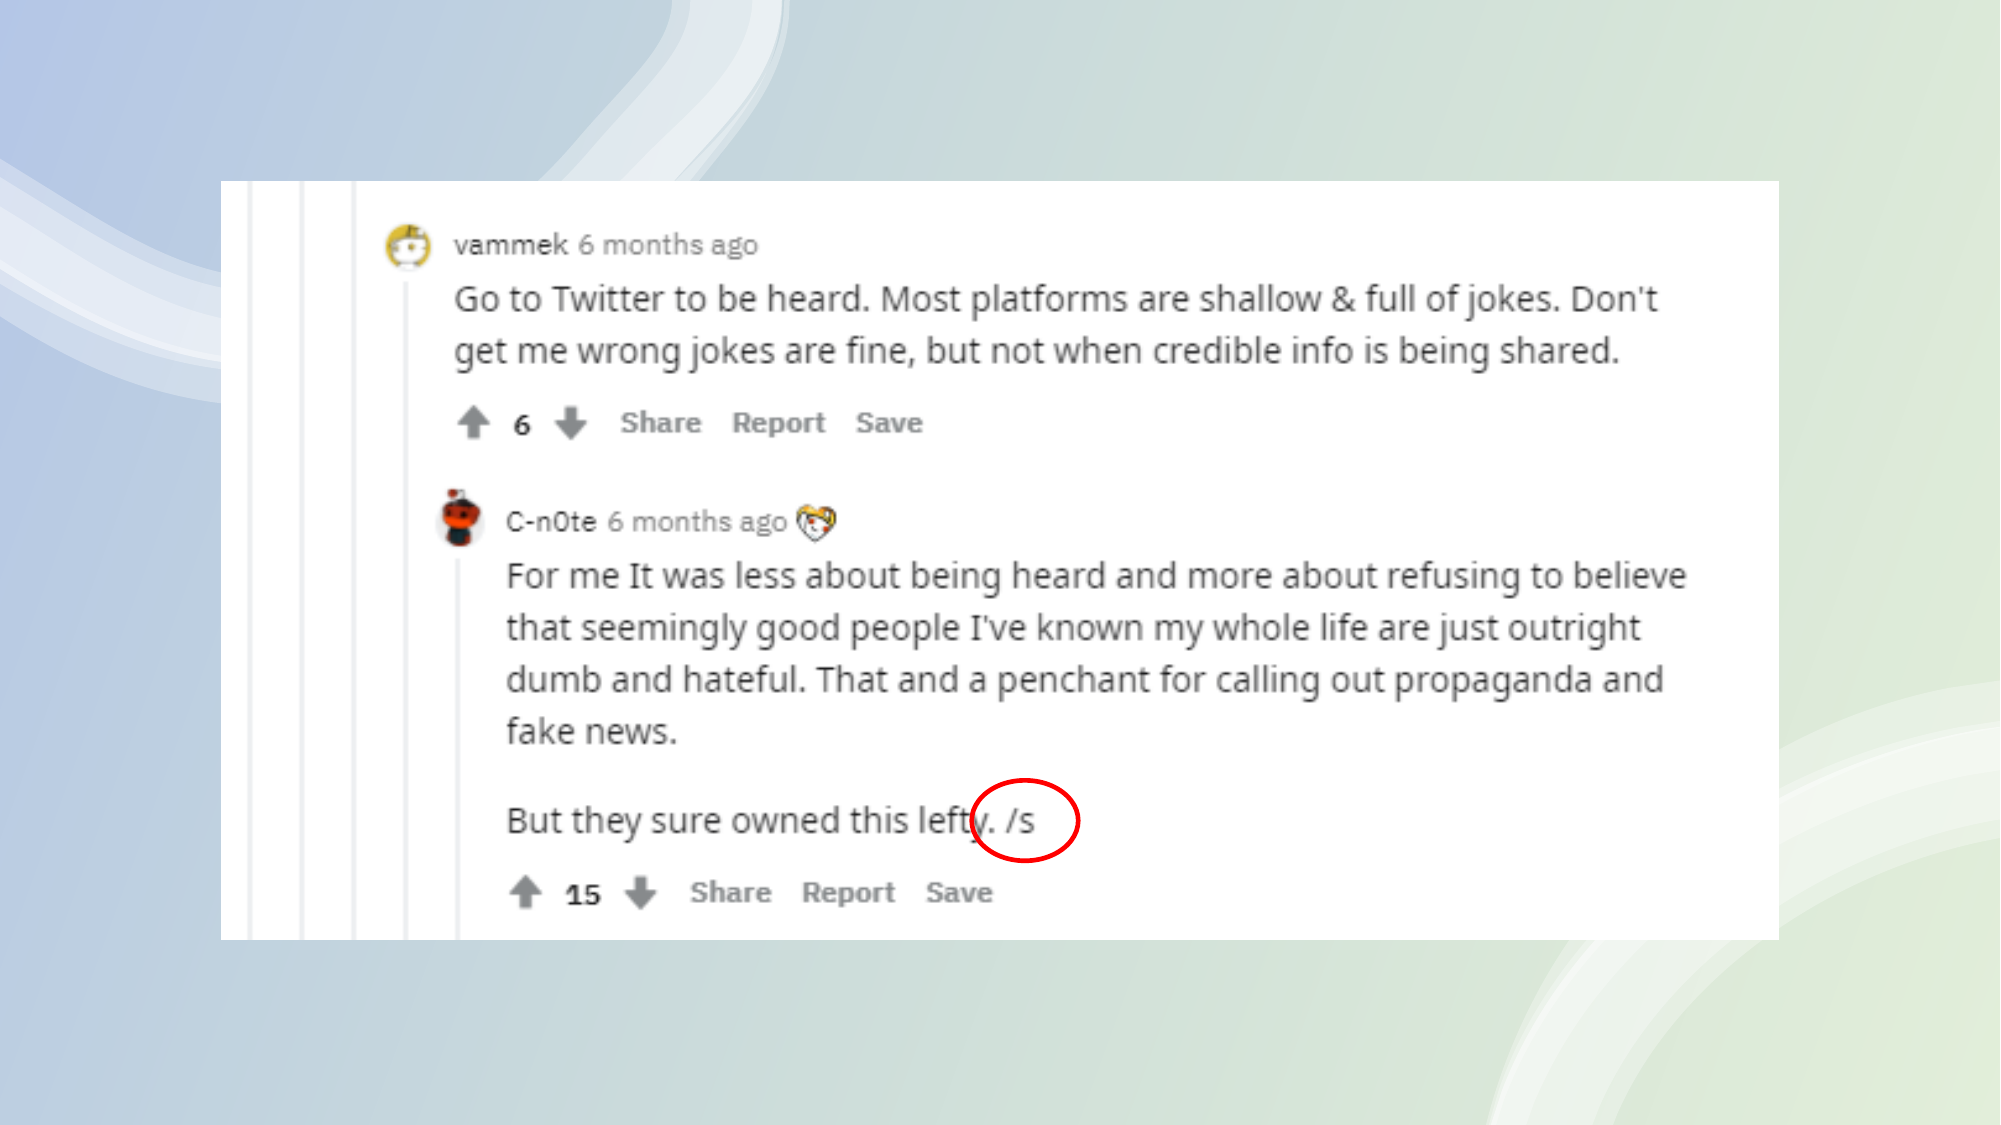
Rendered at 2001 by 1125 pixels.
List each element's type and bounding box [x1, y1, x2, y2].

picture [221, 181, 1779, 940]
text_box [1485, 680, 2000, 1125]
text_box [0, 407, 1485, 1125]
text_box [0, 0, 790, 407]
text_box [790, 0, 2000, 680]
